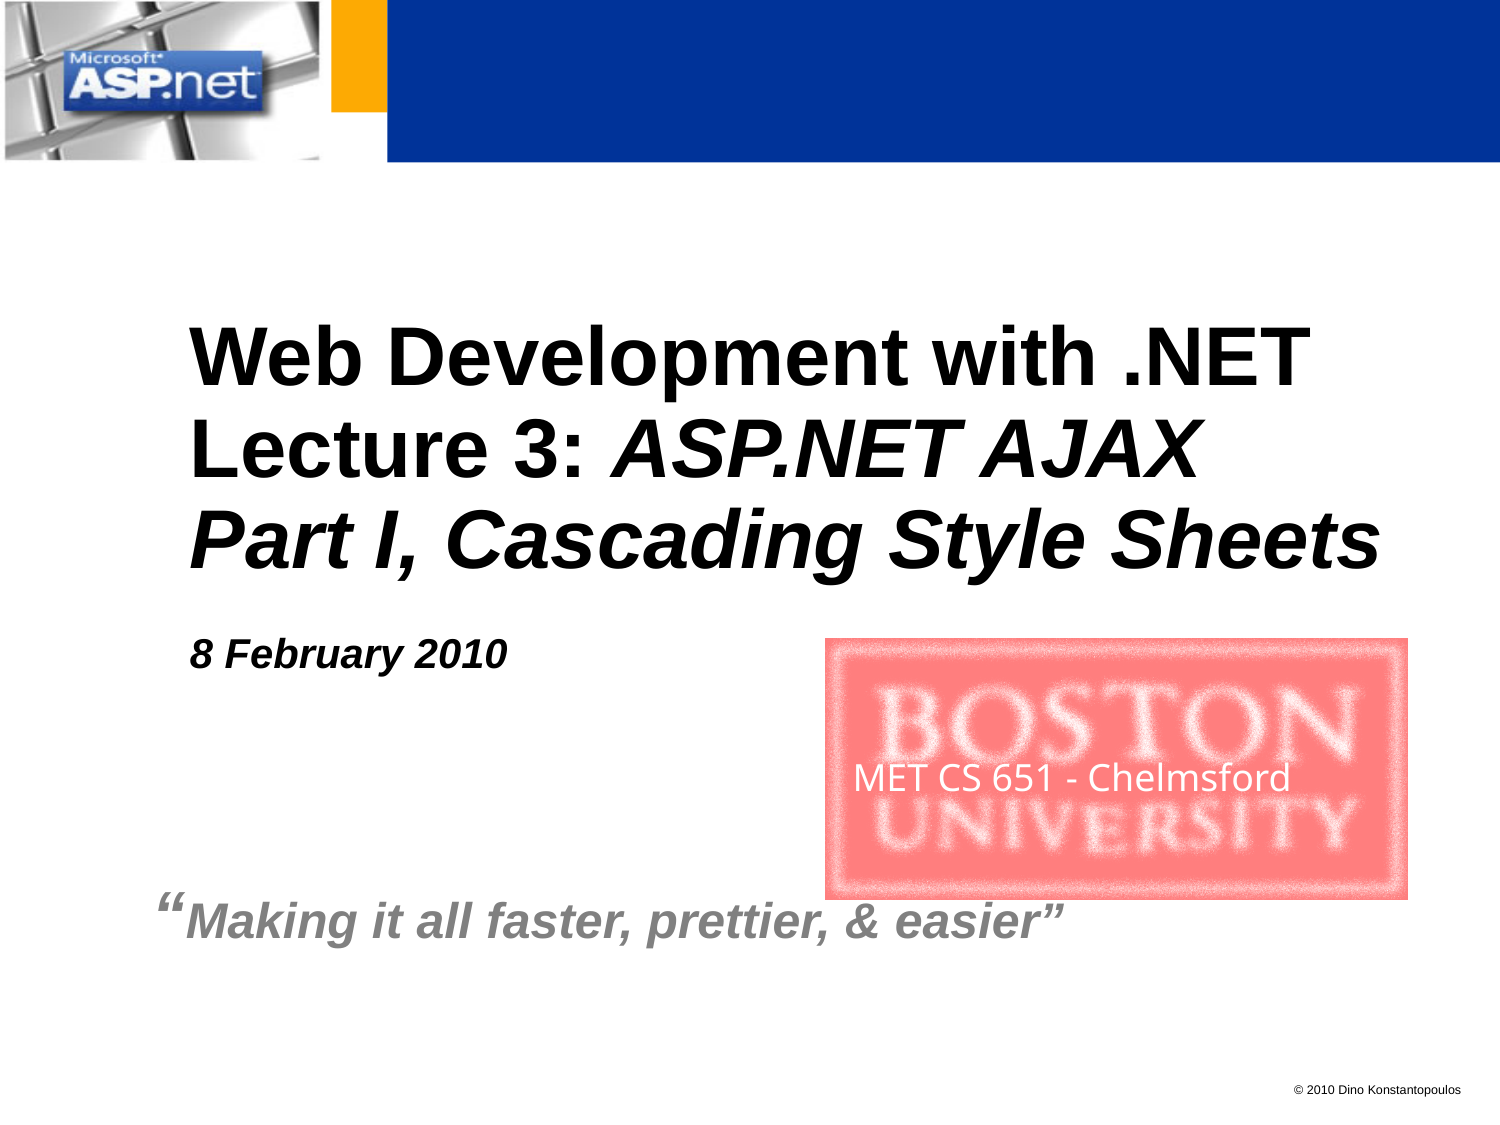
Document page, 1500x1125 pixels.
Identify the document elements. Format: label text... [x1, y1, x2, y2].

text_box “Making it all faster, prettier, & easier” [137, 849, 1100, 963]
title Web Development with .NET Lecture 3: ASP.NET AJAX Part I, Cascading Style Sheets 8 February 2010 [174, 362, 1401, 626]
picture [824, 638, 1409, 901]
picture [0, 0, 325, 163]
